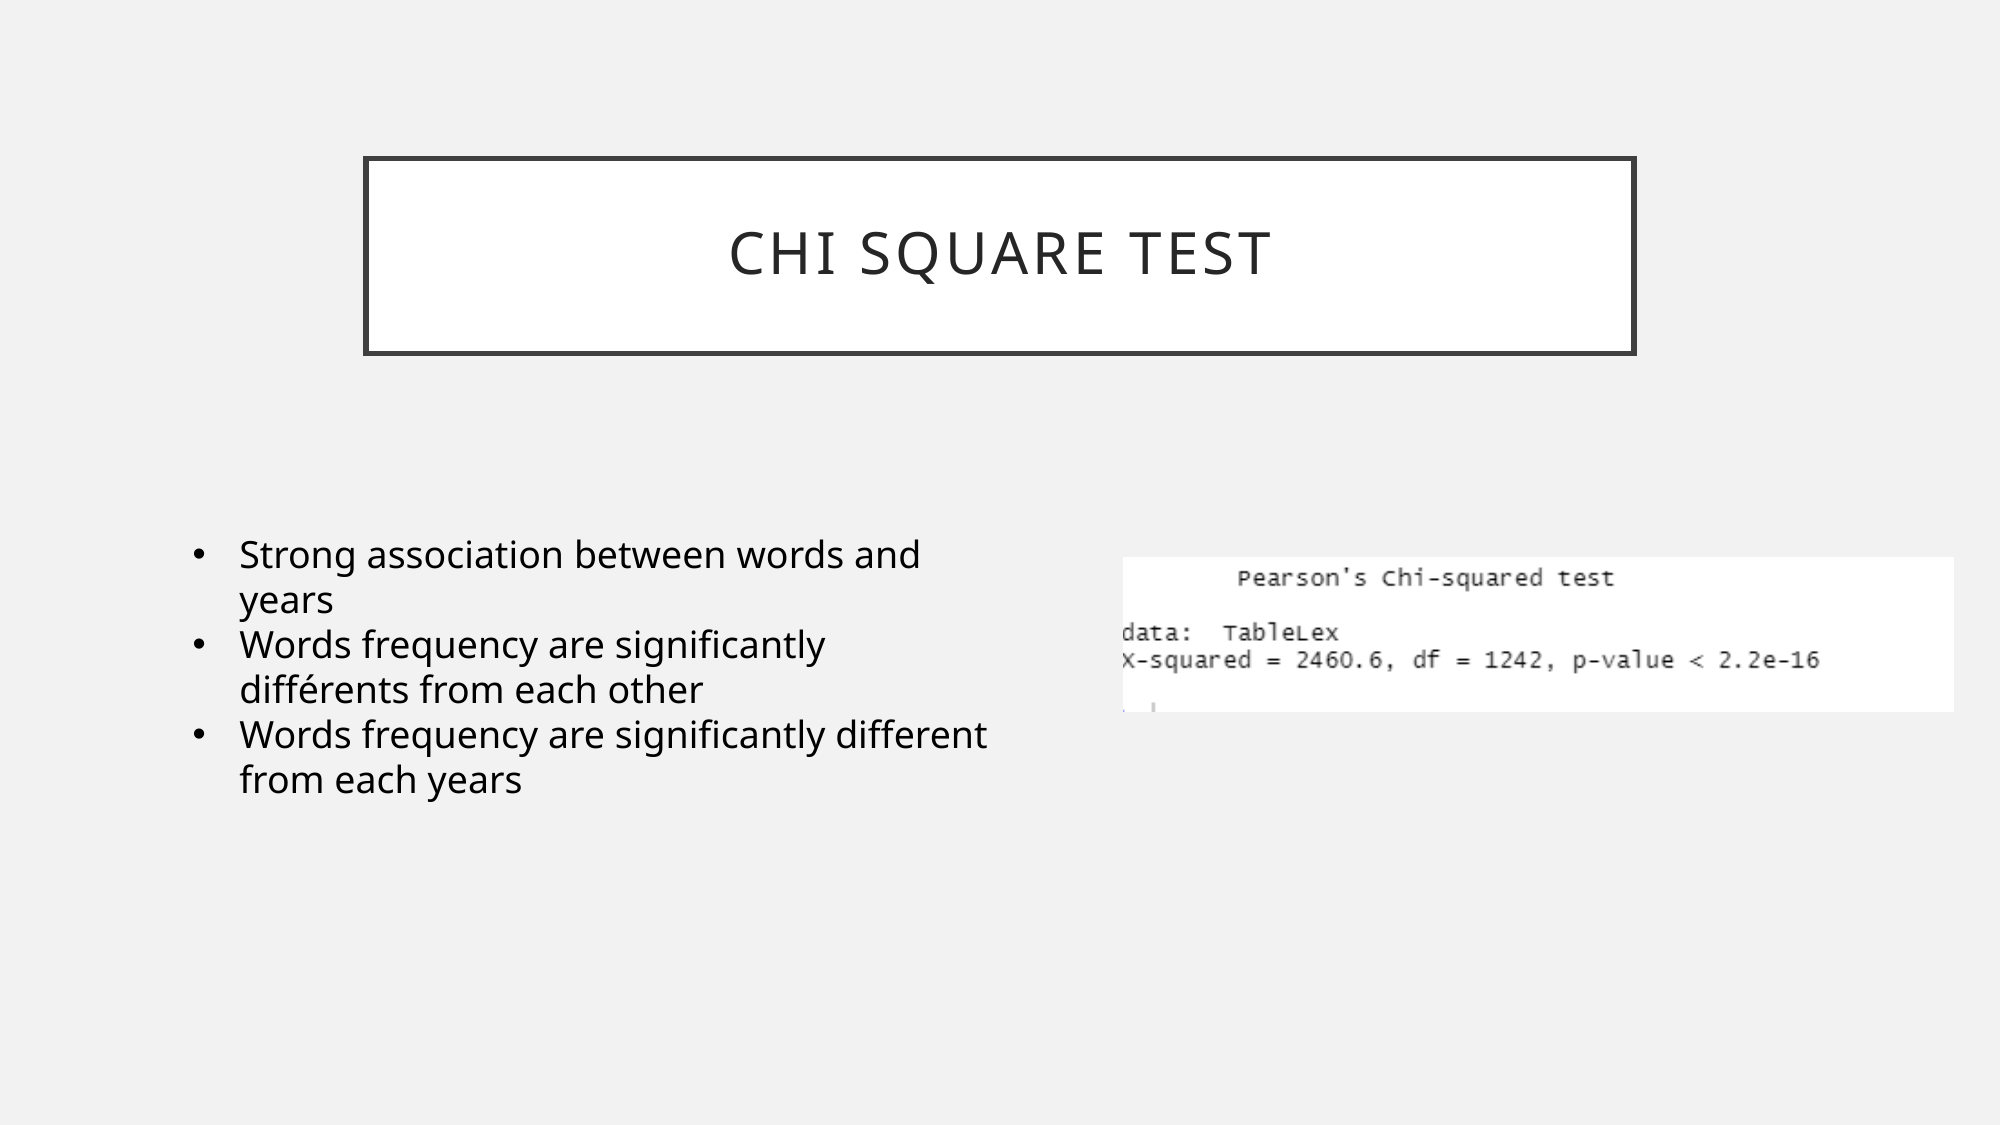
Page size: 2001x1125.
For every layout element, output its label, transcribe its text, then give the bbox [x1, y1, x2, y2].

text_box Strong association between words and years Words frequency are significantly différents from each other Words frequency are significantly different from each years [177, 523, 1020, 809]
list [1123, 557, 1954, 712]
title Chi square test [363, 156, 1637, 356]
